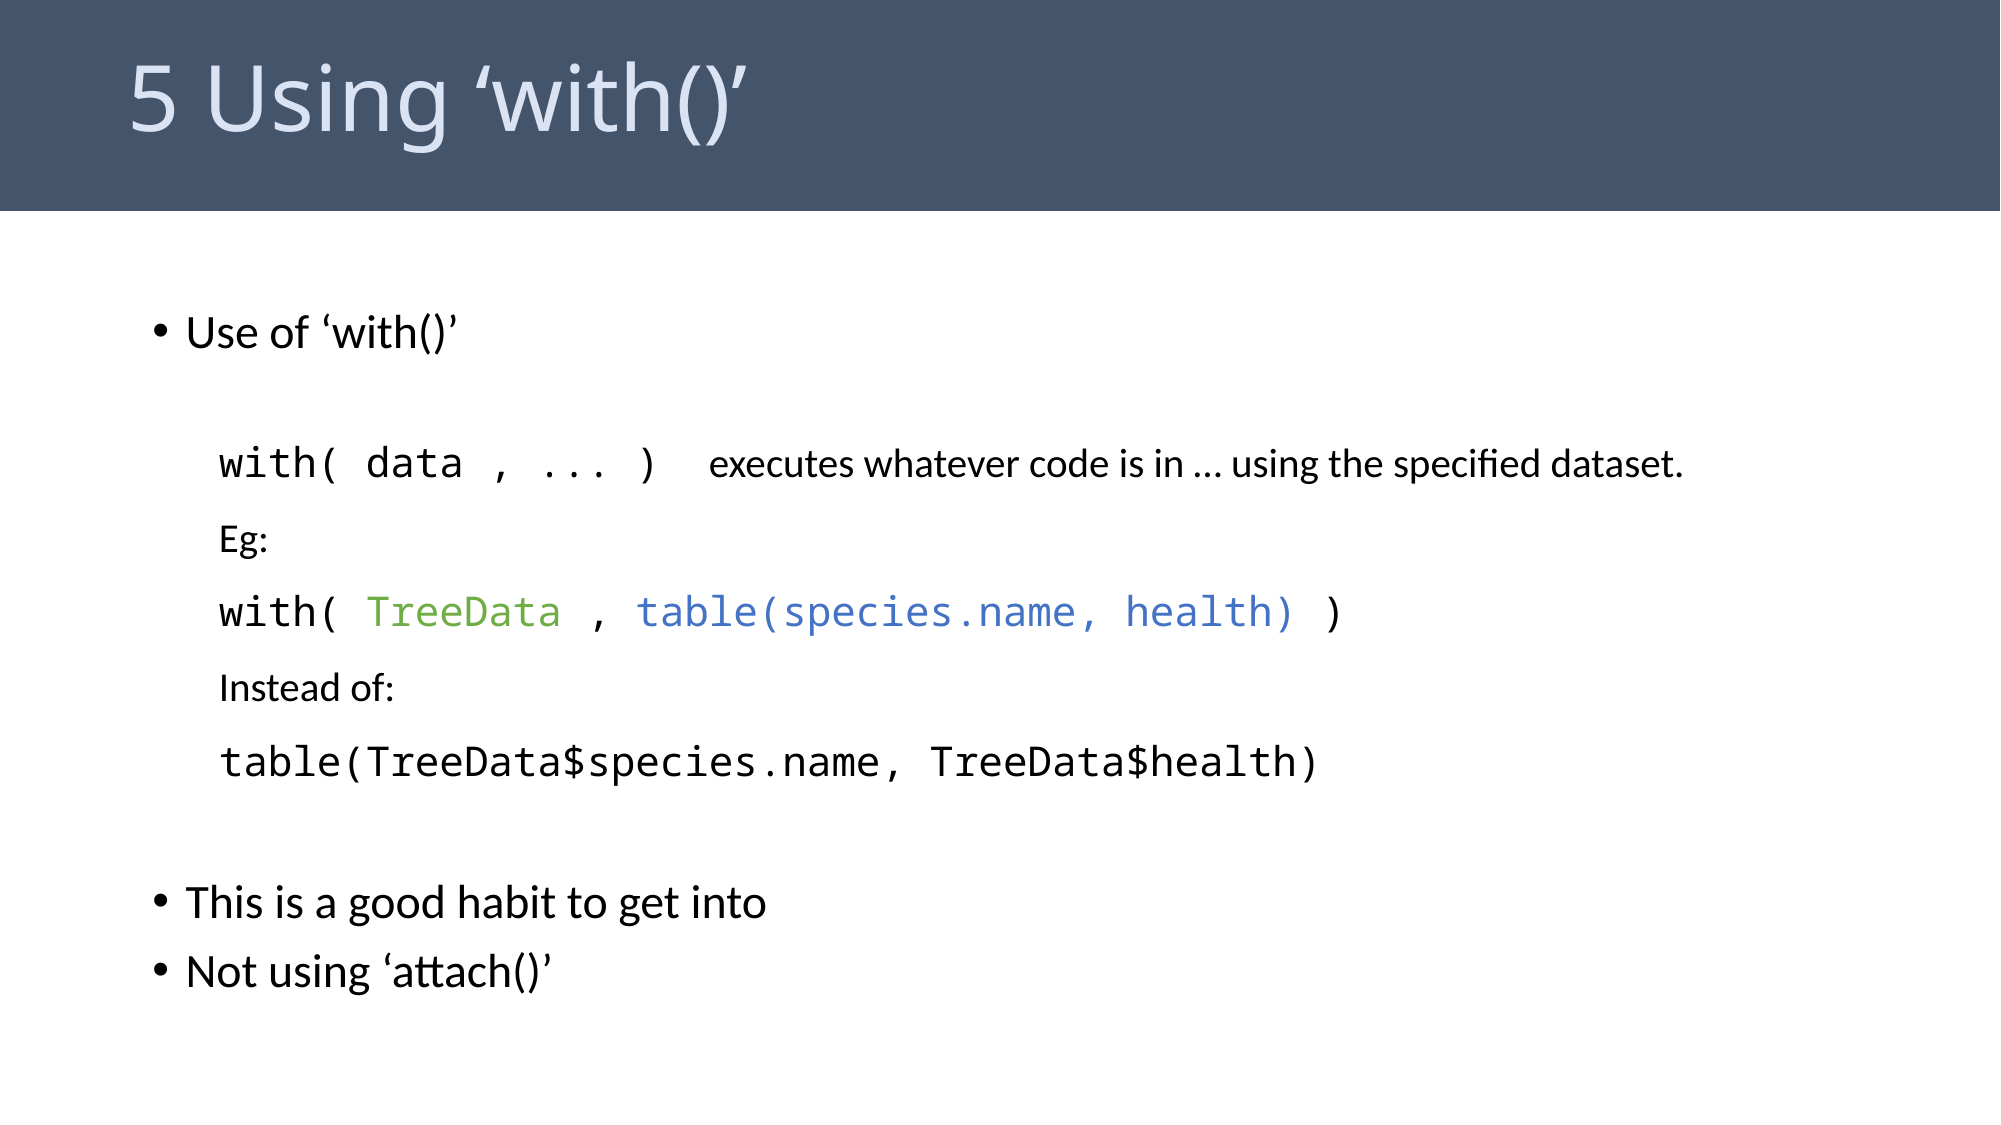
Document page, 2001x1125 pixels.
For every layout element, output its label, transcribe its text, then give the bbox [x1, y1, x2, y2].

list Use of ‘with()’ with( data , ... ) executes whatever code is in … using the specified dataset. Eg: with( TreeData , table(species.name, health) ) Instead of: table(TreeData$species.name, TreeData$health) This is a good habit to get into Not using ‘attach()’ [137, 299, 1863, 1014]
title 5 Using ‘with()’ [0, 0, 2000, 211]
